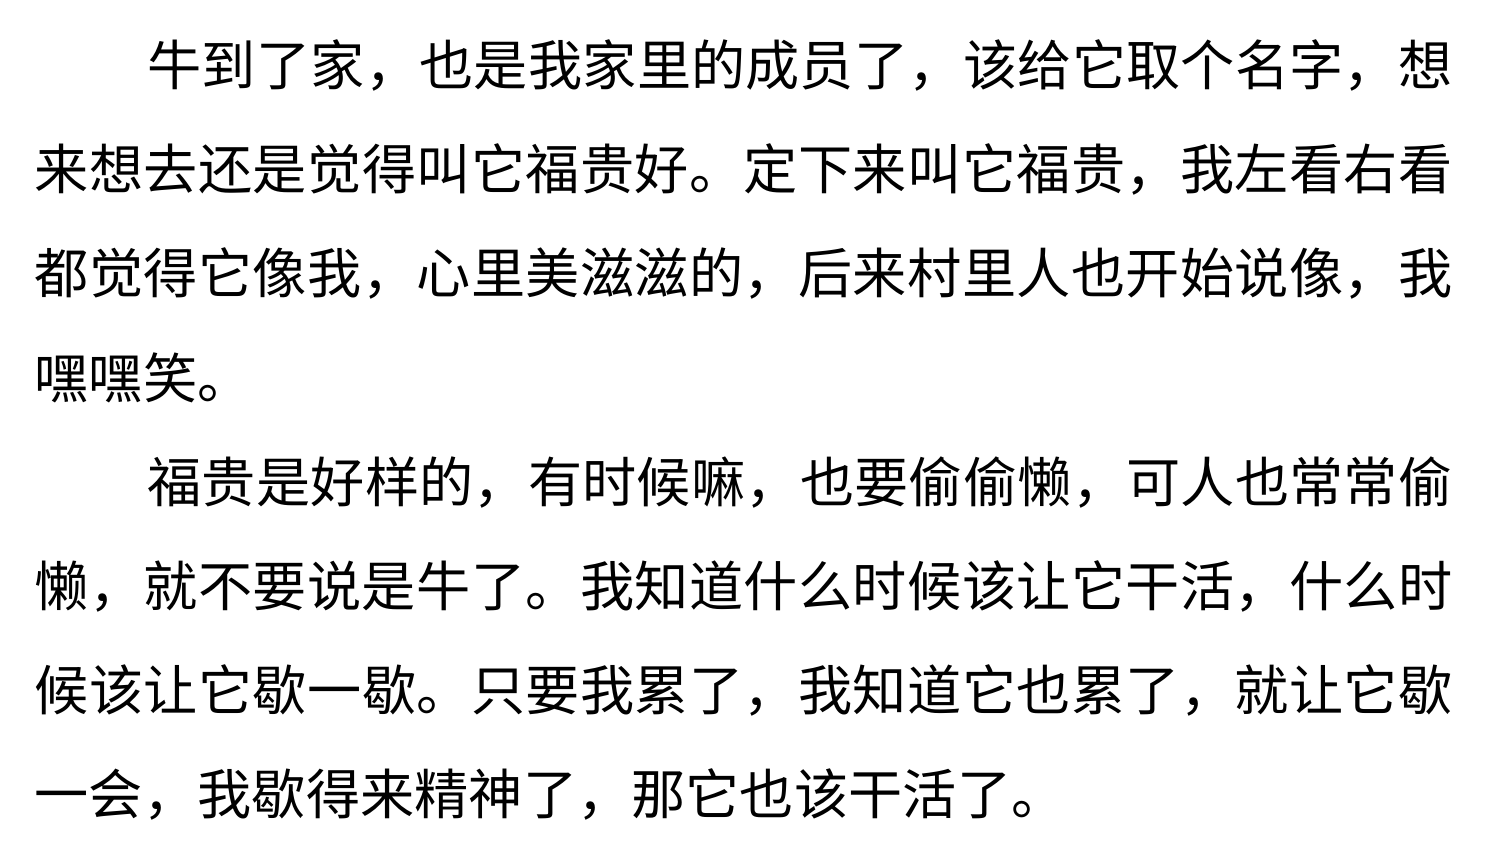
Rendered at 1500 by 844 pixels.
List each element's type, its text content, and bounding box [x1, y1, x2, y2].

text_box 牛到了家，也是我家里的成员了，该给它取个名字，想来想去还是觉得叫它福贵好。定下来叫它福贵，我左看右看都觉得它像我，心里美滋滋的，后来村里人也开始说像，我嘿嘿笑。 福贵是好样的，有时候嘛，也要偷偷懒，可人也常常偷懒，就不要说是牛了。我知道什么时候该让它干活，什么时候该让它歇一歇。只要我累了，我知道它也累了，就让它歇一会，我歇得来精神了，那它也该干活了。 [20, 0, 1468, 833]
